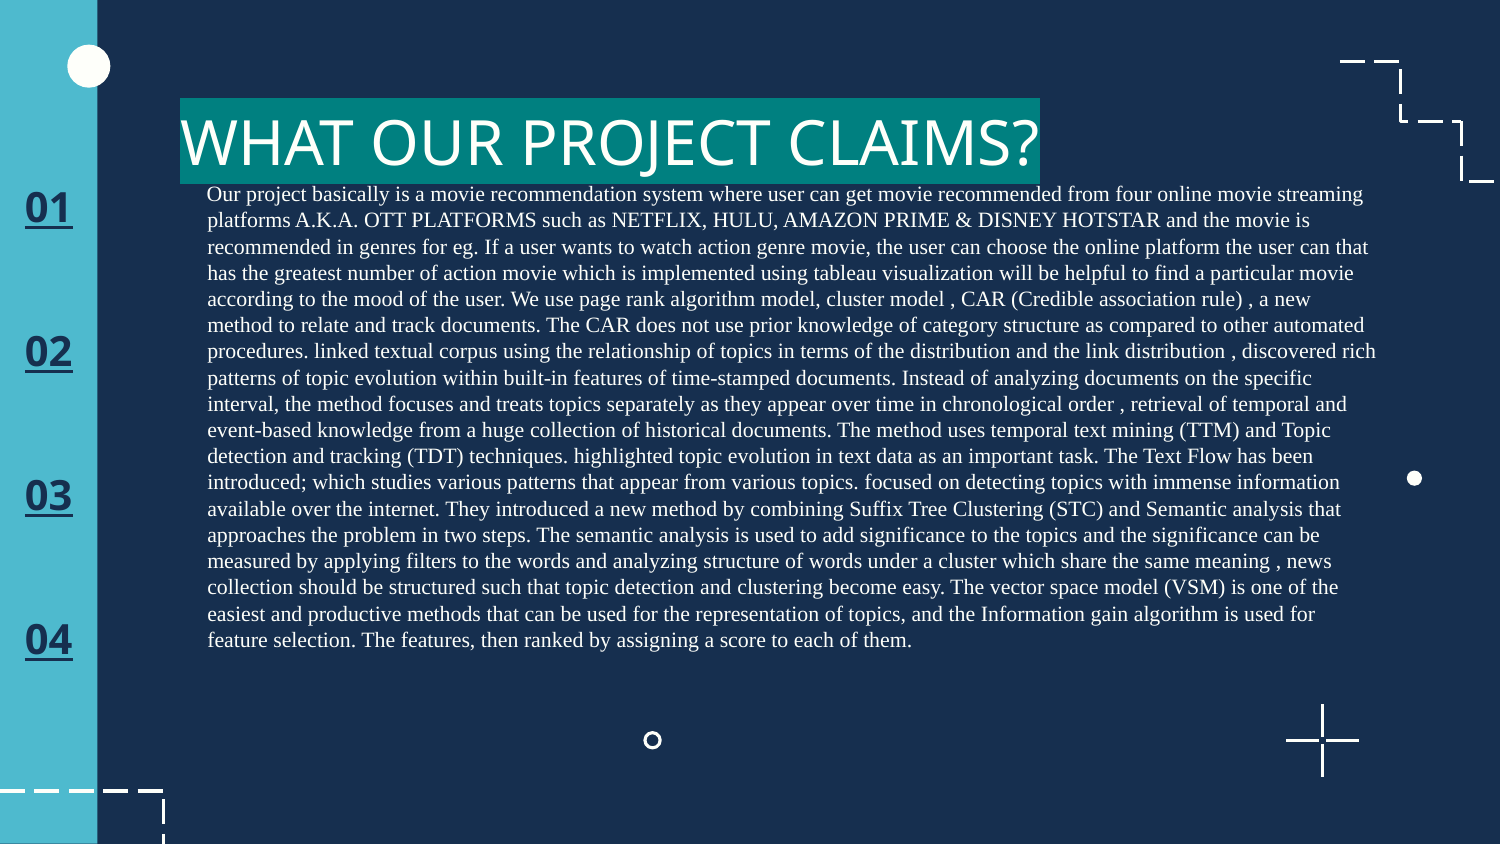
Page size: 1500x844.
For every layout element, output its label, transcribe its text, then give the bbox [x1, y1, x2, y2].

text_box 01 [0, 164, 98, 247]
text_box 03 [0, 453, 98, 535]
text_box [1286, 703, 1360, 777]
text_box 04 [0, 597, 98, 679]
text_box 02 [0, 308, 98, 391]
text_box [644, 732, 661, 748]
subtitle Our project basically is a movie recommendation system where user can get movie recommended from four online movie streaming platforms A.K.A. OTT PLATFORMS such as NETFLIX, HULU, AMAZON PRIME & DISNEY HOTSTAR and the movie is recommended in genres for eg. If a user wants to watch action genre movie, the user can choose the online platform the user can that has the greatest number of action movie which is implemented using tableau visualization will be helpful to find a particular movie according to the mood of the user. We use page rank algorithm model, cluster model , CAR (Credible association rule) , a new method to relate and track documents. The CAR does not use prior knowledge of category structure as compared to other automated procedures. linked textual corpus using the relationship of topics in terms of the distribution and the link distribution , discovered rich patterns of topic evolution within built-in features of time-stamped documents. Instead of analyzing documents on the specific interval, the method focuses and treats topics separately as they appear over time in chronological order , retrieval of temporal and event-based knowledge from a huge collection of historical documents. The method uses temporal text mining (TTM) and Topic detection and tracking (TDT) techniques. highlighted topic evolution in text data as an important task. The Text Flow has been introduced; which studies various patterns that appear from various topics. focused on detecting topics with immense information available over the internet. They introduced a new method by combining Suffix Tree Clustering (STC) and Semantic analysis that approaches the problem in two steps. The semantic analysis is used to add significance to the topics and the significance can be measured by applying filters to the words and analyzing structure of words under a cluster which share the same meaning , news collection should be structured such that topic detection and clustering become easy. The vector space model (VSM) is one of the easiest and productive methods that can be used for the representation of topics, and the Information gain algorithm is used for feature selection. The features, then ranked by assigning a score to each of them. [117, 164, 1396, 740]
title WHAT OUR PROJECT CLAIMS? [165, 87, 1383, 193]
